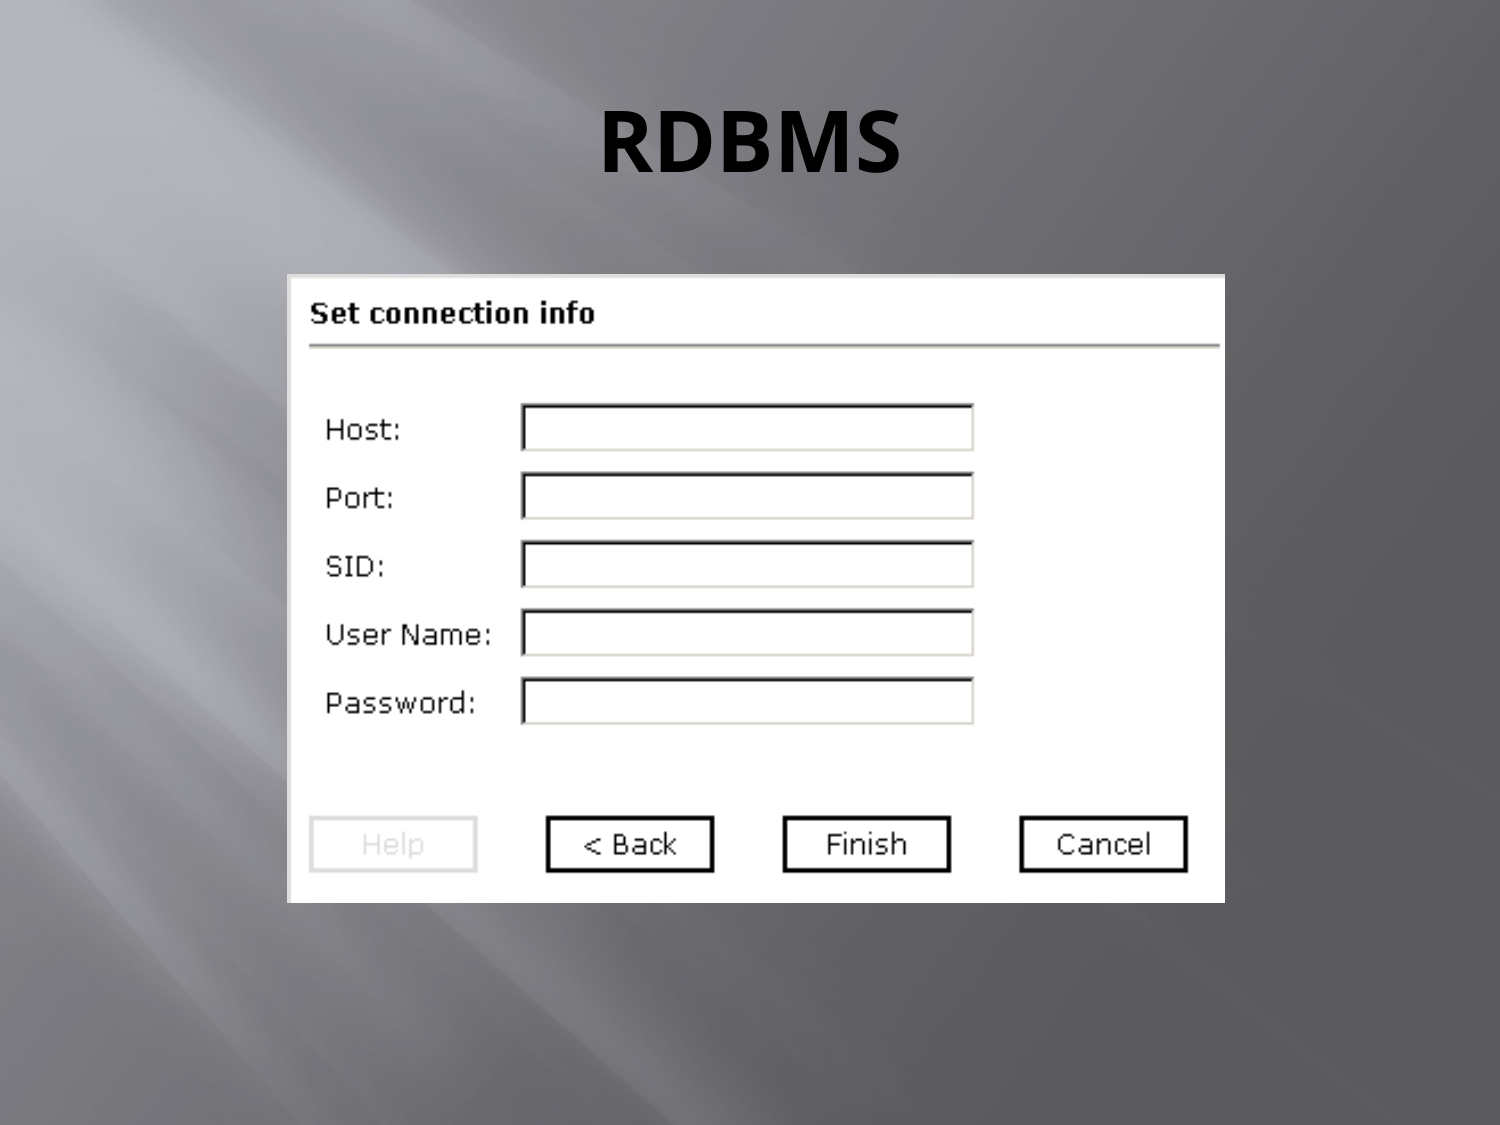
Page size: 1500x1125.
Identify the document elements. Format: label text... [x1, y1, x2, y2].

title RDBMS [75, 45, 1425, 233]
picture [287, 274, 1226, 904]
